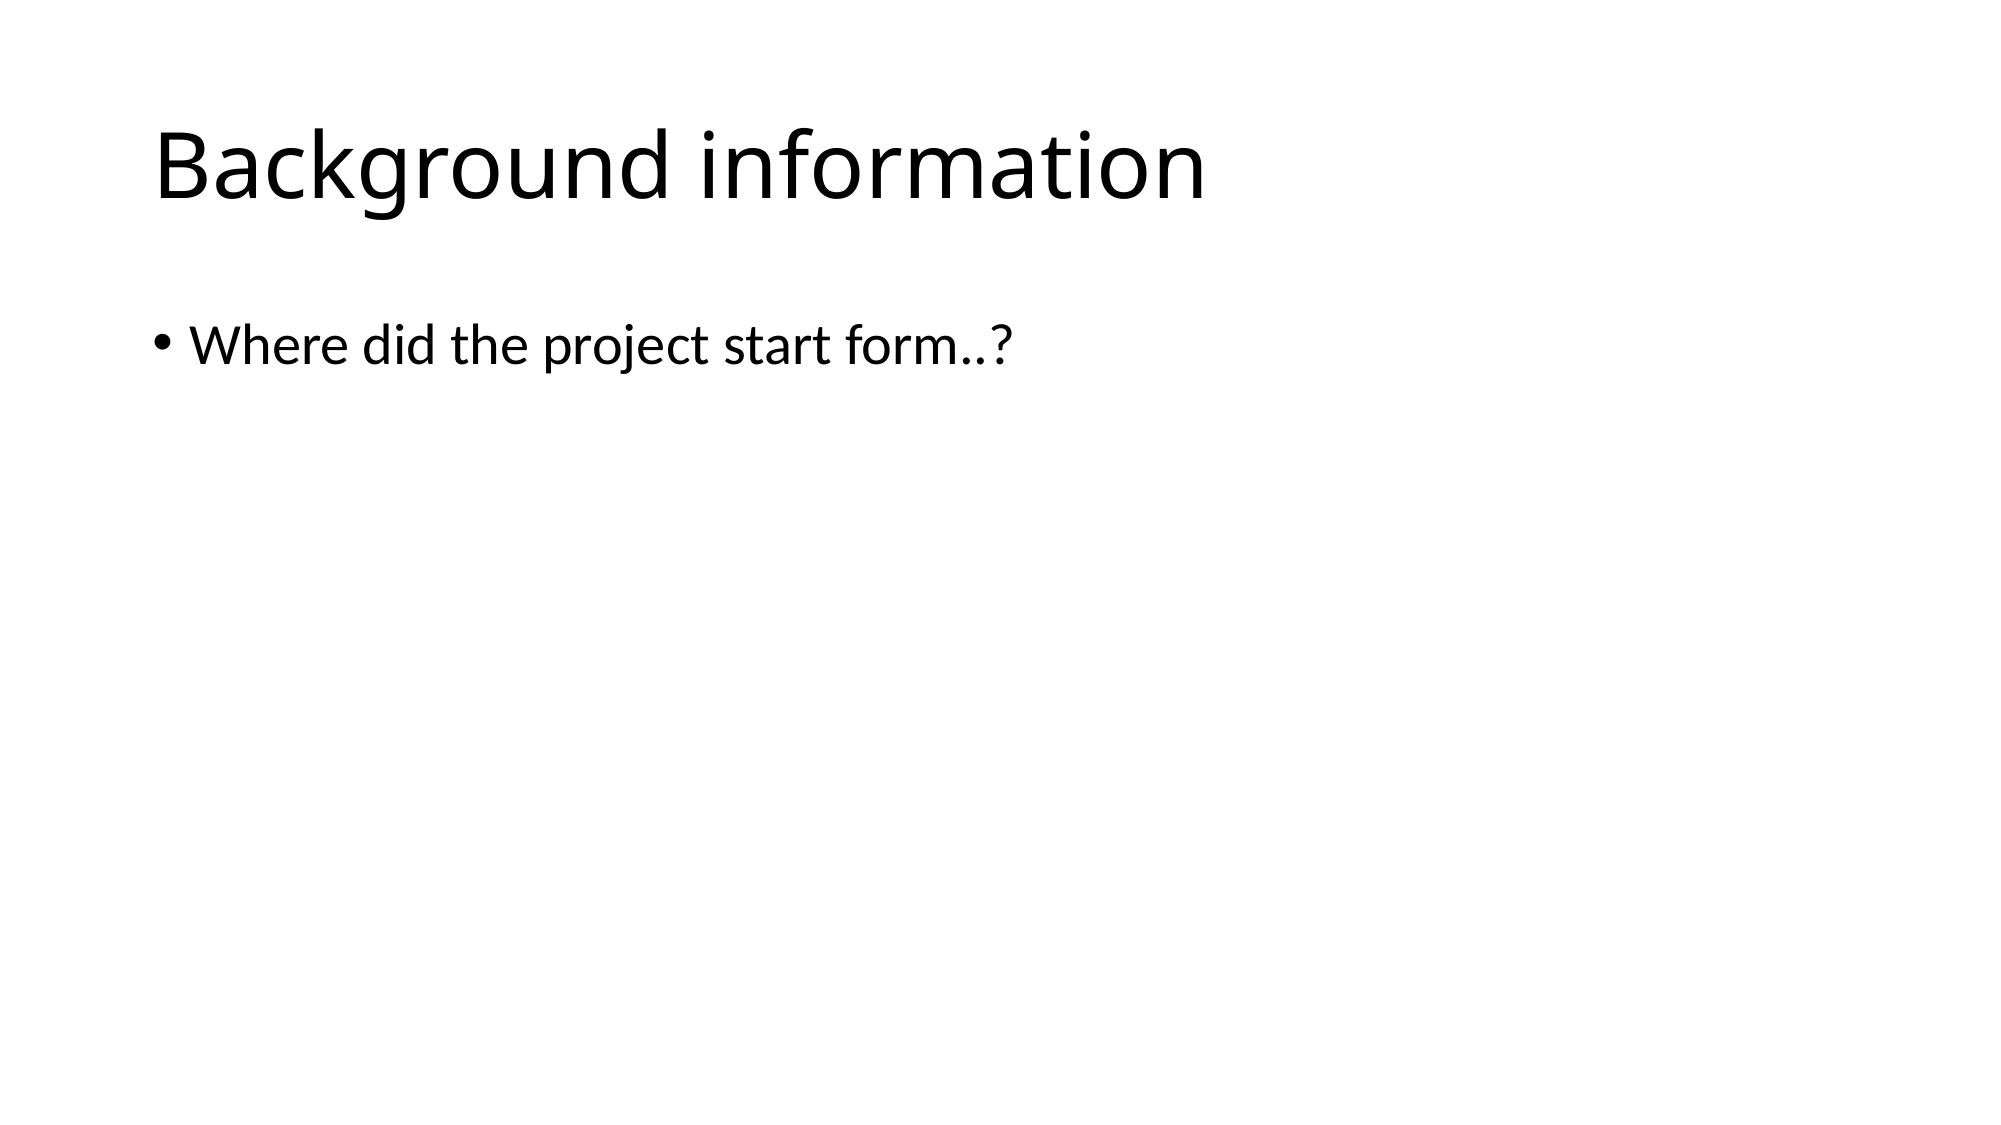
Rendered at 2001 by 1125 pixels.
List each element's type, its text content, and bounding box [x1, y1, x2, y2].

list Where did the project start form..? [137, 306, 1781, 819]
title Background information [137, 59, 1863, 278]
